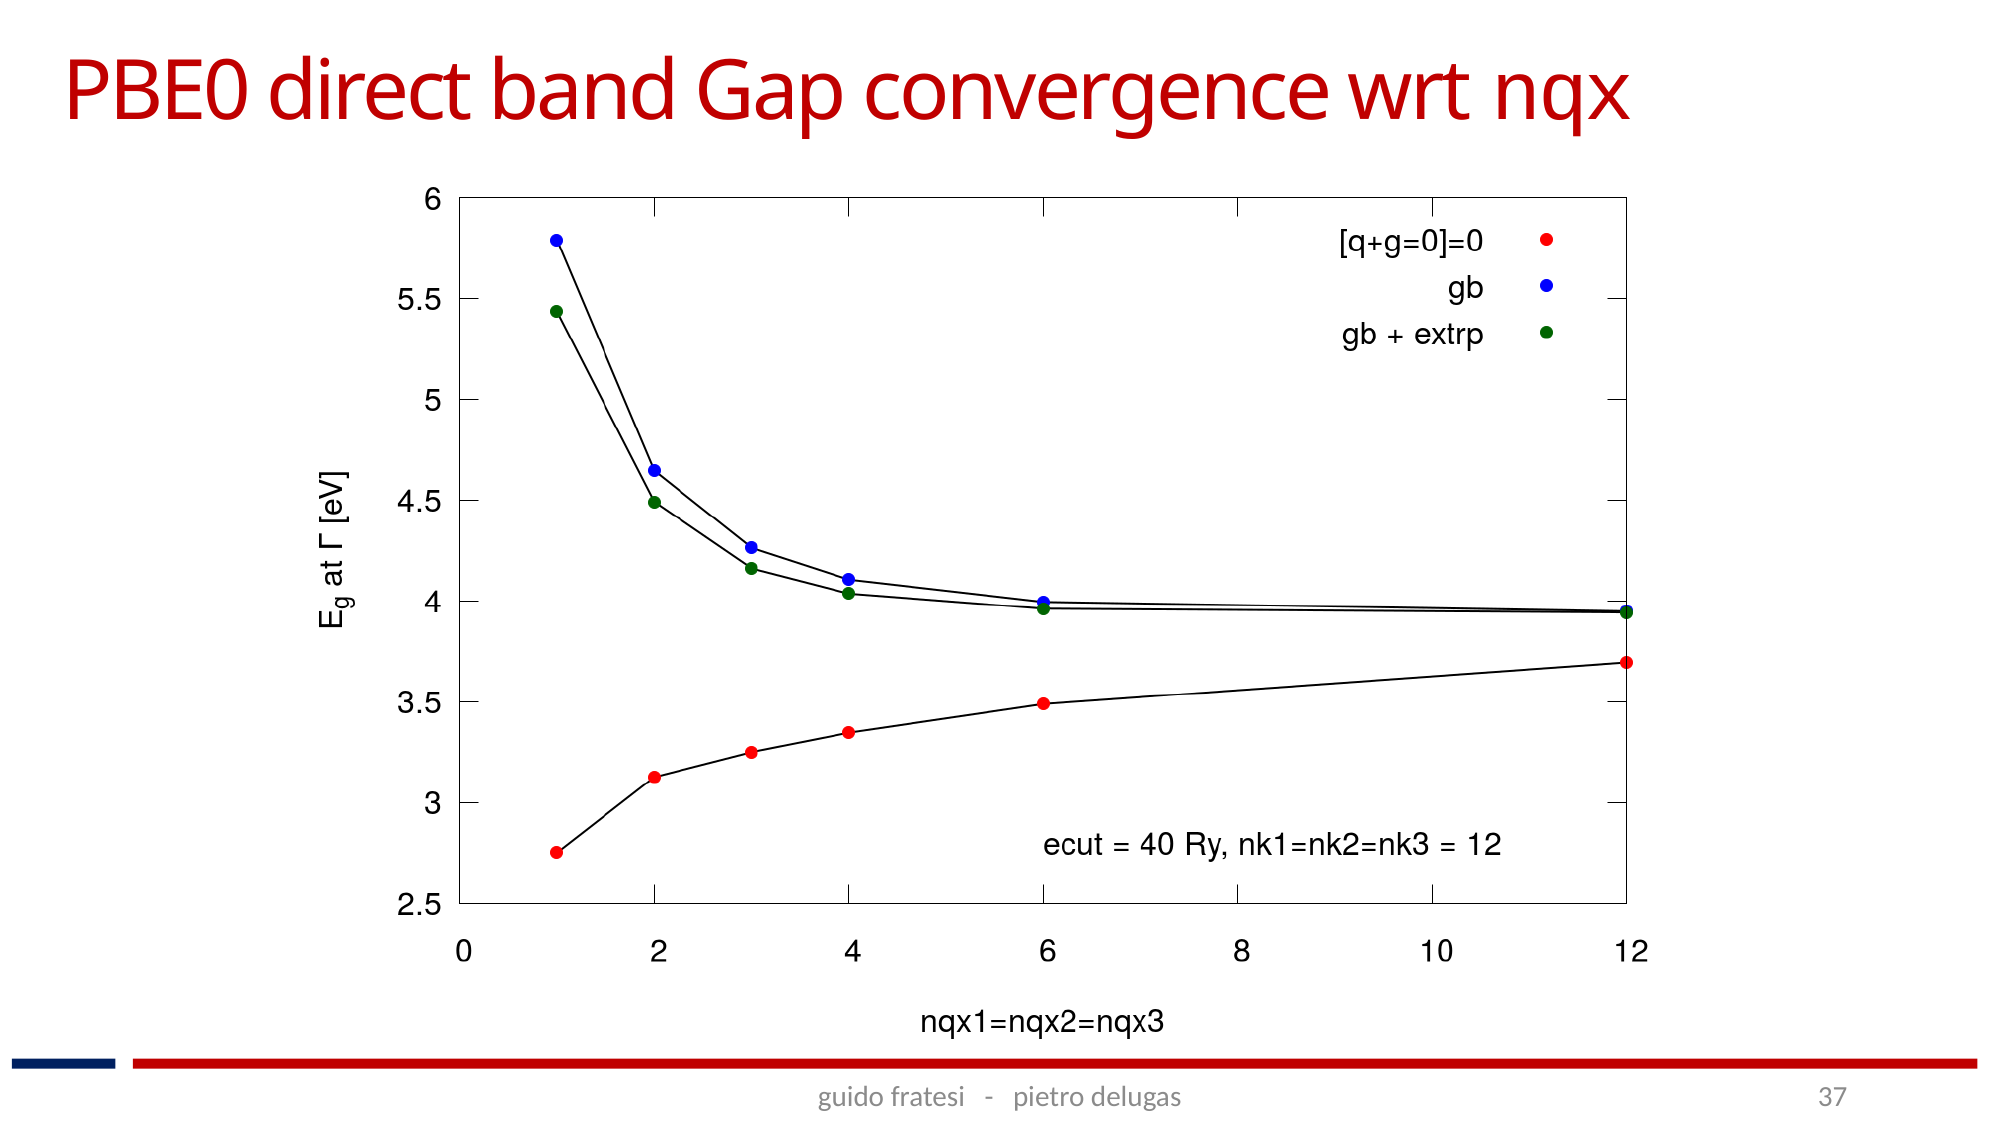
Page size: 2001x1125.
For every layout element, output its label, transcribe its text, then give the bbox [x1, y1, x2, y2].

footer guido fratesi - pietro delugas [662, 1065, 1338, 1125]
text_box PBE0 direct band Gap convergence wrt nqx [62, 3, 1993, 169]
picture [297, 161, 1679, 1051]
slide_number 37 [1412, 1065, 1863, 1125]
text_box [11, 1058, 116, 1070]
text_box [132, 1058, 1978, 1070]
